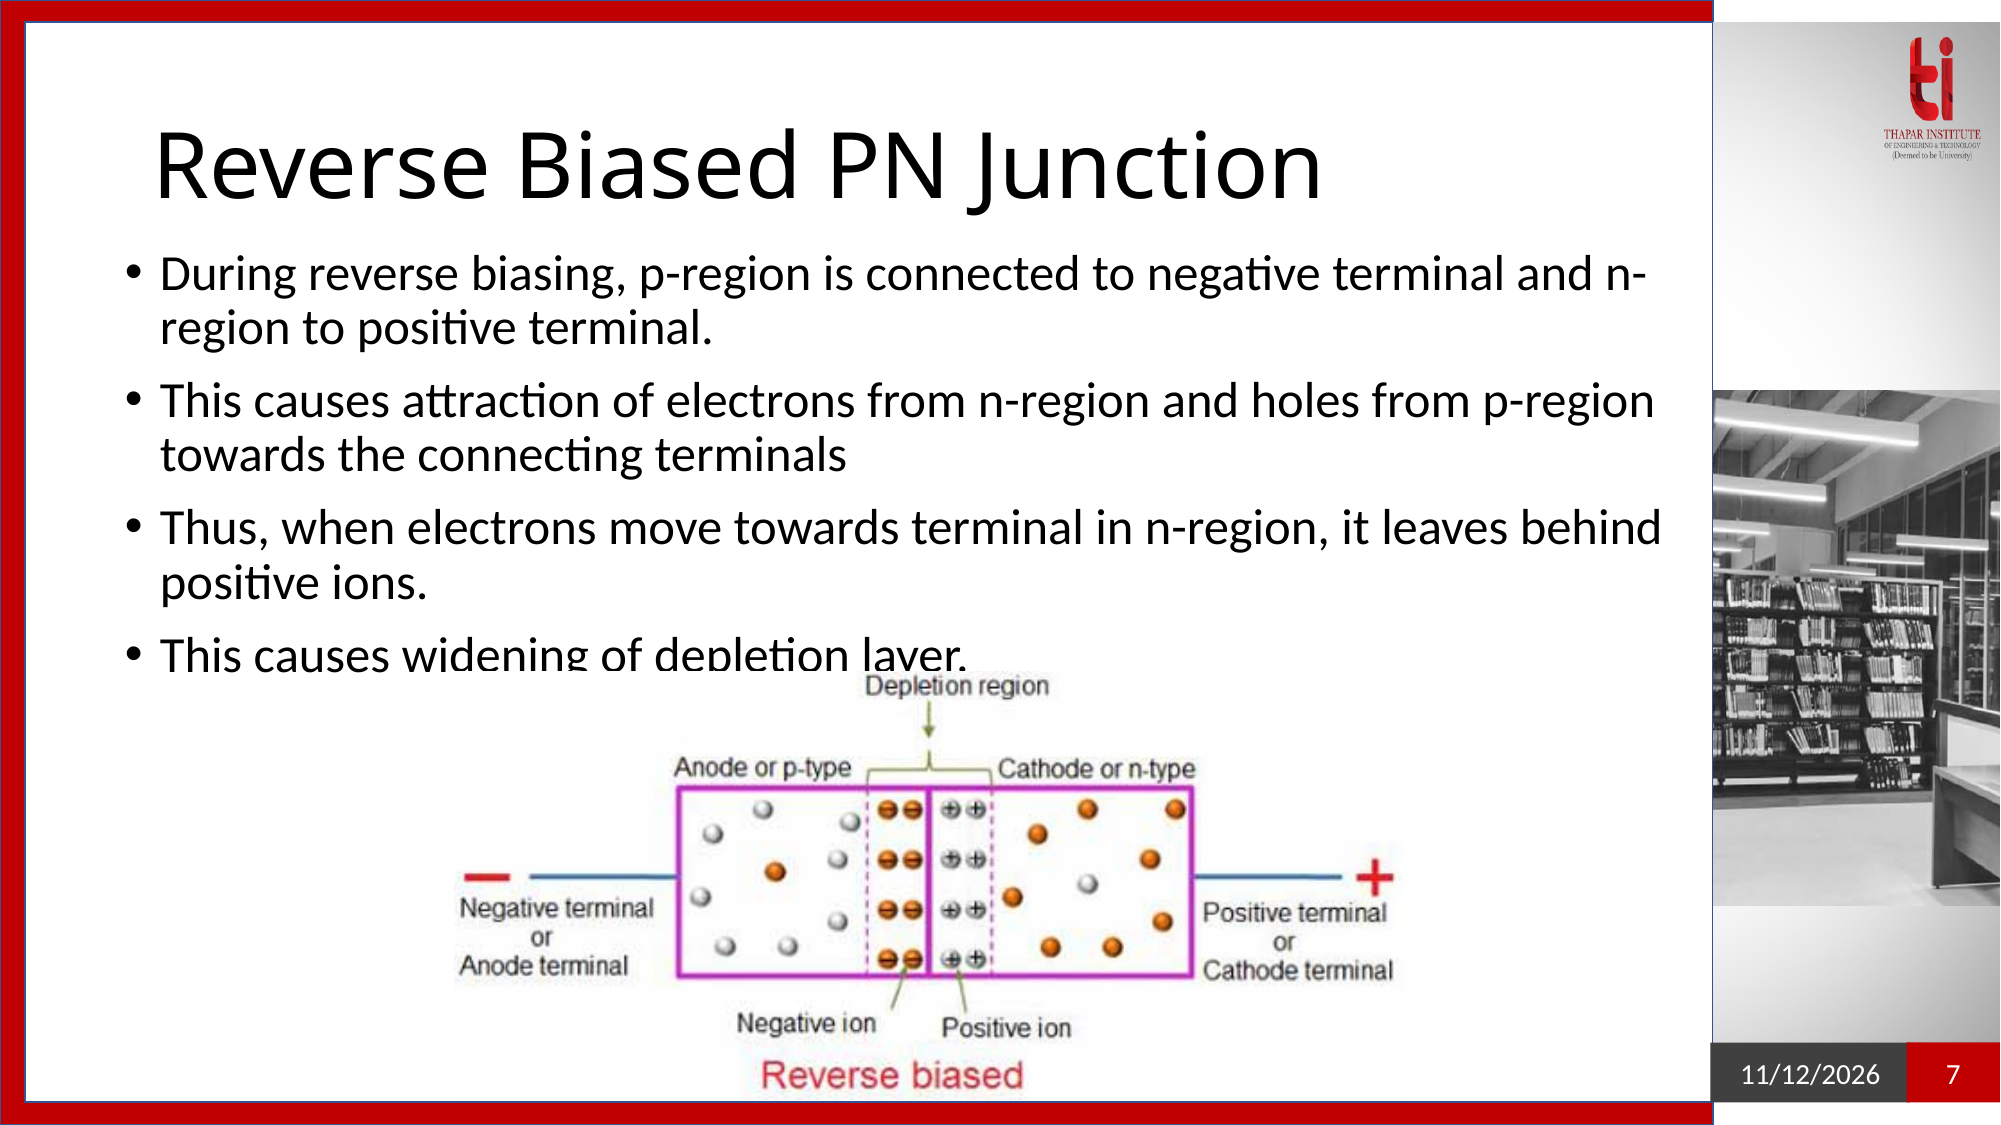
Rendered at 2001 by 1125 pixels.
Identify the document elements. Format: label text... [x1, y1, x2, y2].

picture [1713, 22, 2000, 1042]
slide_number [1710, 1042, 1906, 1103]
picture [454, 671, 1406, 1100]
title Reverse Biased PN Junction [137, 59, 1863, 278]
slide_number 7 [1906, 1042, 2000, 1103]
list During reverse biasing, p-region is connected to negative terminal and n-region to positive terminal. This causes attraction of electrons from n-region and holes from p-region towards the connecting terminals Thus, when electrons move towards terminal in n-region, it leaves behind positive ions. This causes widening of depletion layer. [109, 238, 1689, 696]
